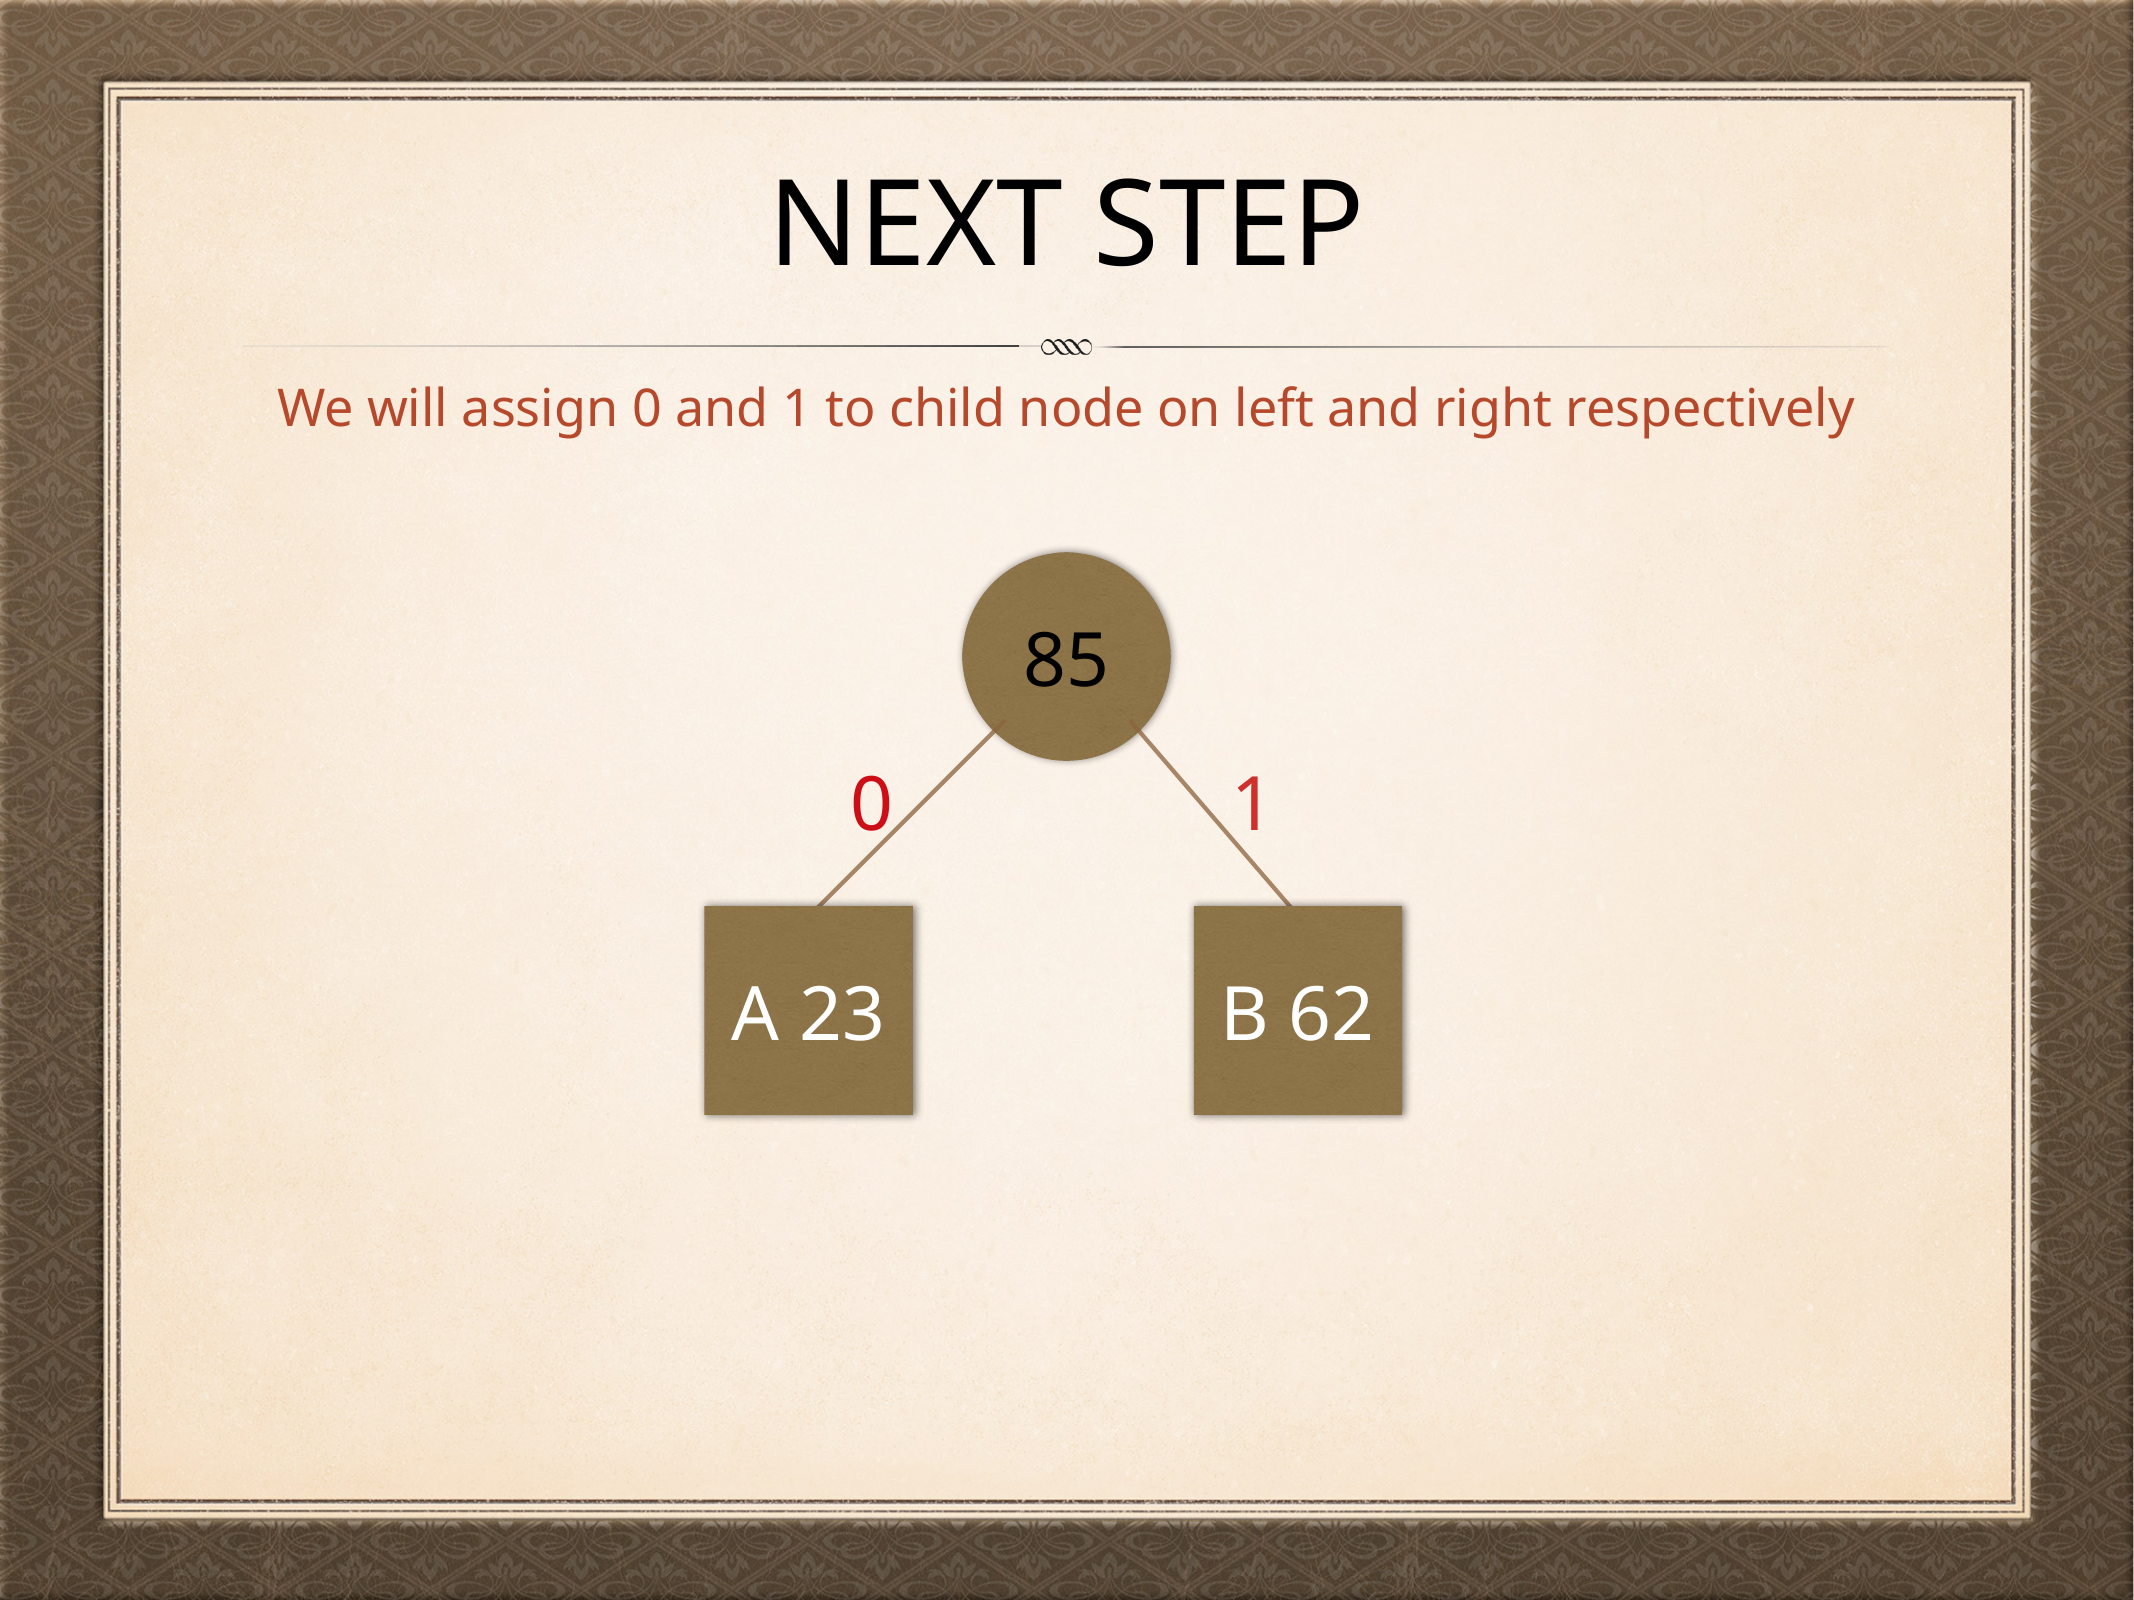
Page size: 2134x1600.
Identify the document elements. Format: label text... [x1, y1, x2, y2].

title Next step [182, 136, 1951, 326]
list We will assign 0 and 1 to child node on left and right respectively [182, 372, 1951, 480]
text_box 0 [842, 746, 903, 854]
text_box [962, 552, 1171, 761]
text_box A 23 [704, 906, 913, 1115]
text_box B 62 [1193, 906, 1403, 1115]
text_box 85 [1015, 603, 1118, 710]
picture [0, 0, 2134, 1600]
text_box 1 [1223, 746, 1283, 854]
